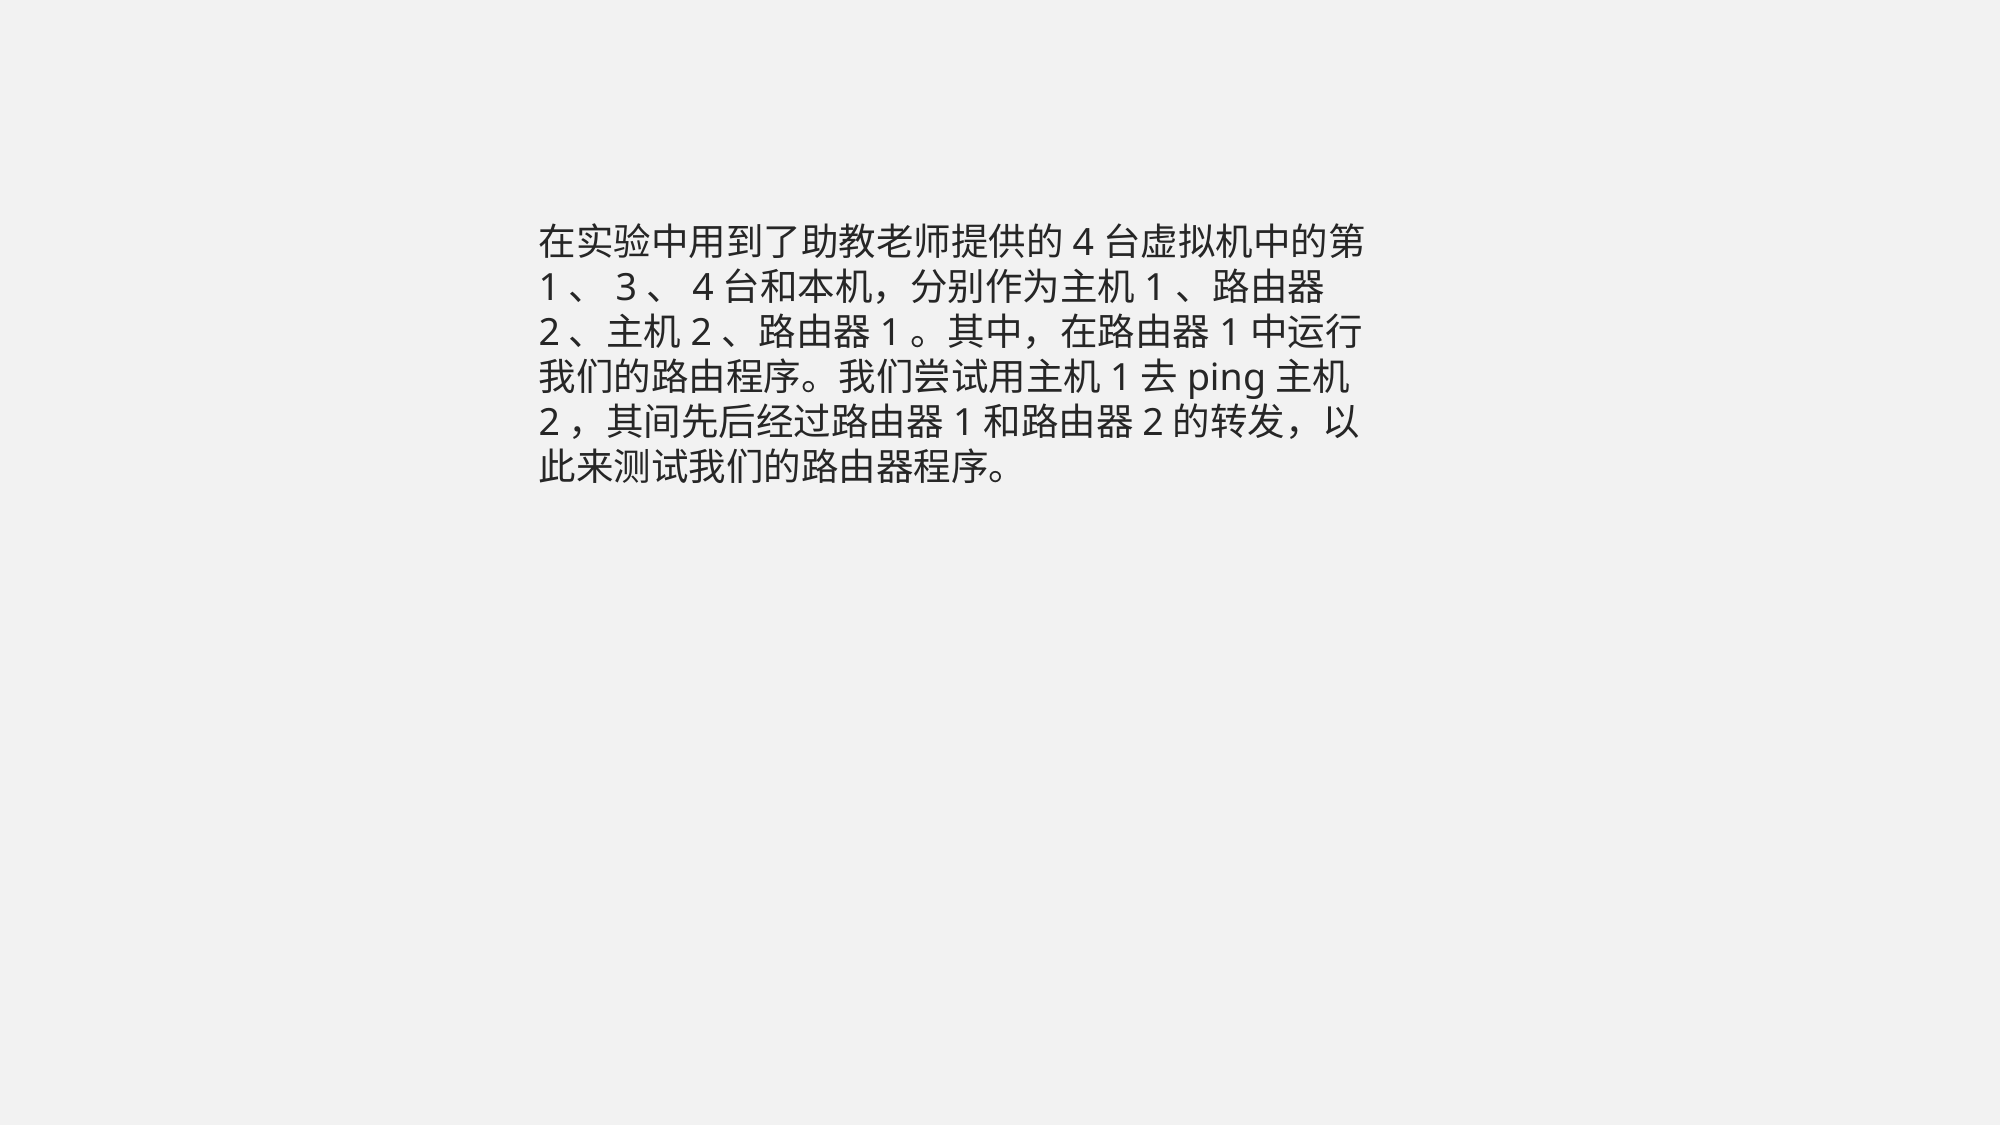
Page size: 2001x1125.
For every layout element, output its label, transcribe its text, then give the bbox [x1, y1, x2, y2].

list 在实验中用到了助教老师提供的4台虚拟机中的第1、3、4台和本机，分别作为主机1、路由器2、主机2、路由器1。其中，在路由器1中运行我们的路由程序。我们尝试用主机1去ping主机2，其间先后经过路由器1和路由器2的转发，以此来测试我们的路由器程序。 [523, 210, 1387, 1048]
